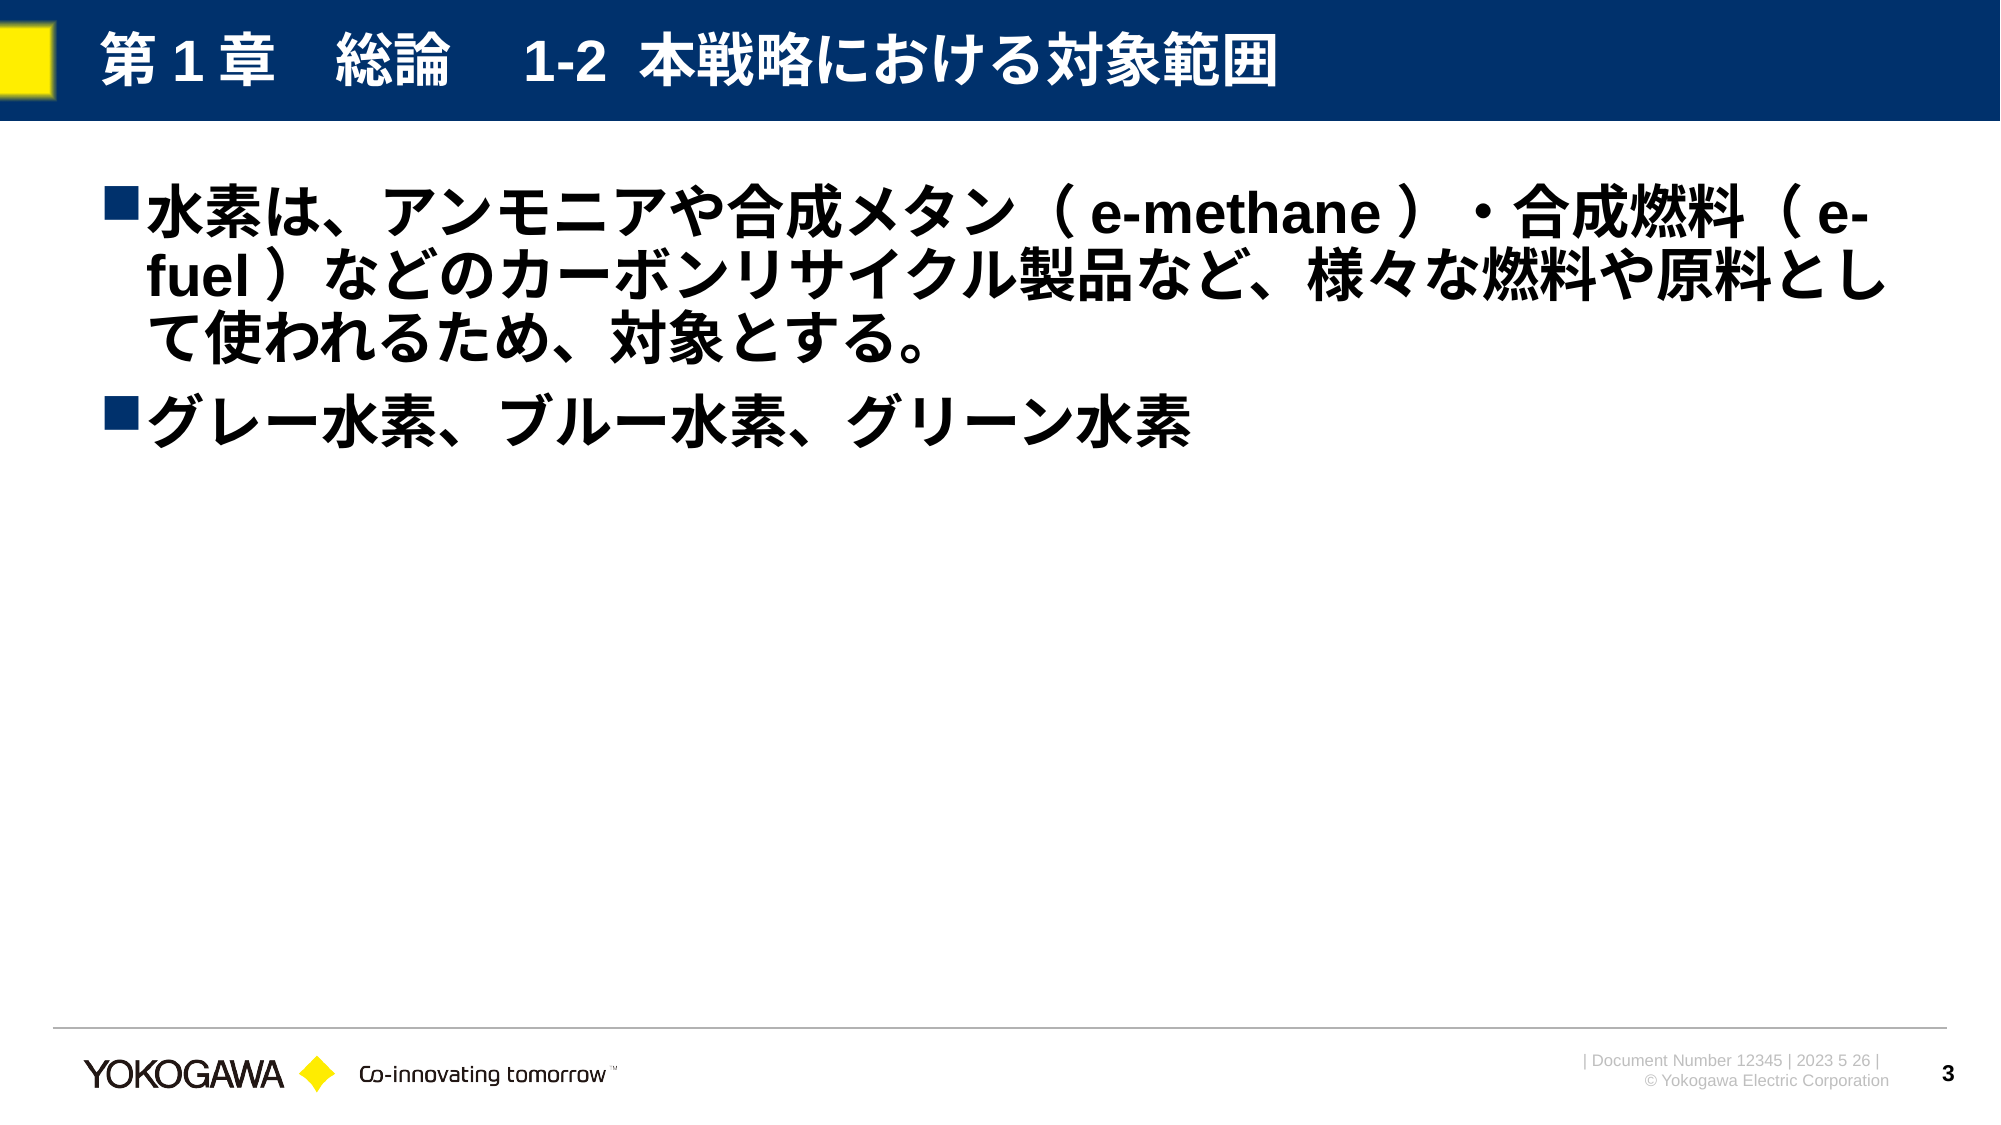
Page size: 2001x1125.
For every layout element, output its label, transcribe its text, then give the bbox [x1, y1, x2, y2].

picture [0, 6, 69, 115]
slide_number 3 [1904, 1042, 1970, 1103]
picture [83, 1055, 617, 1093]
list 水素は、アンモニアや合成メタン（e-methane）・合成燃料（e-fuel）などのカーボンリサイクル製品など、様々な燃料や原料として使われるため、対象とする。 グレー水素、ブルー水素、グリーン水素 [84, 175, 1946, 257]
title 第1章 総論 1-2 本戦略における対象範囲 [84, 20, 1955, 106]
